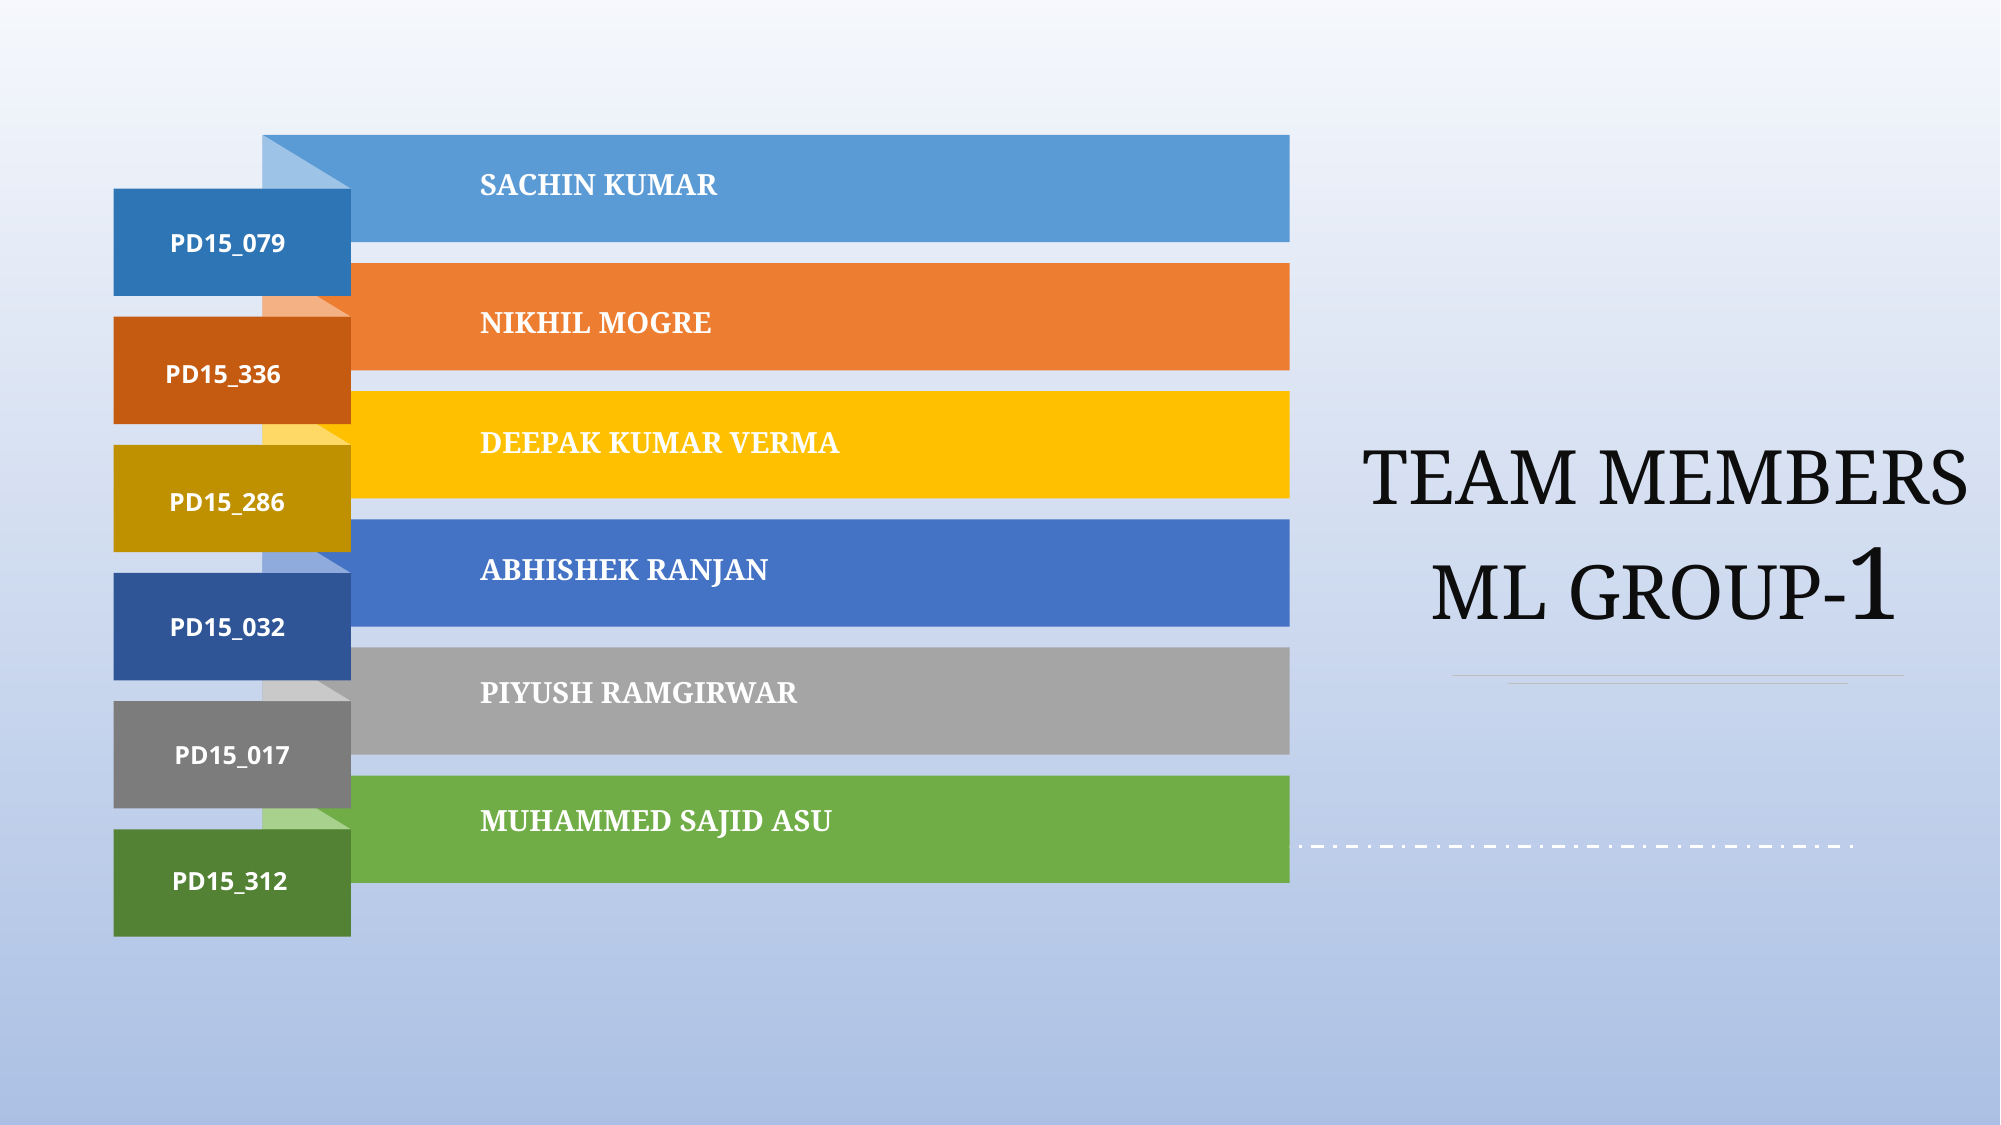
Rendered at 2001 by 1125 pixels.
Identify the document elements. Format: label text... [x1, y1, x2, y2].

text_box TEAM MEMBERS ML GROUP-1 [1344, 422, 1989, 647]
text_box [1451, 675, 1904, 684]
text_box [113, 134, 1290, 937]
